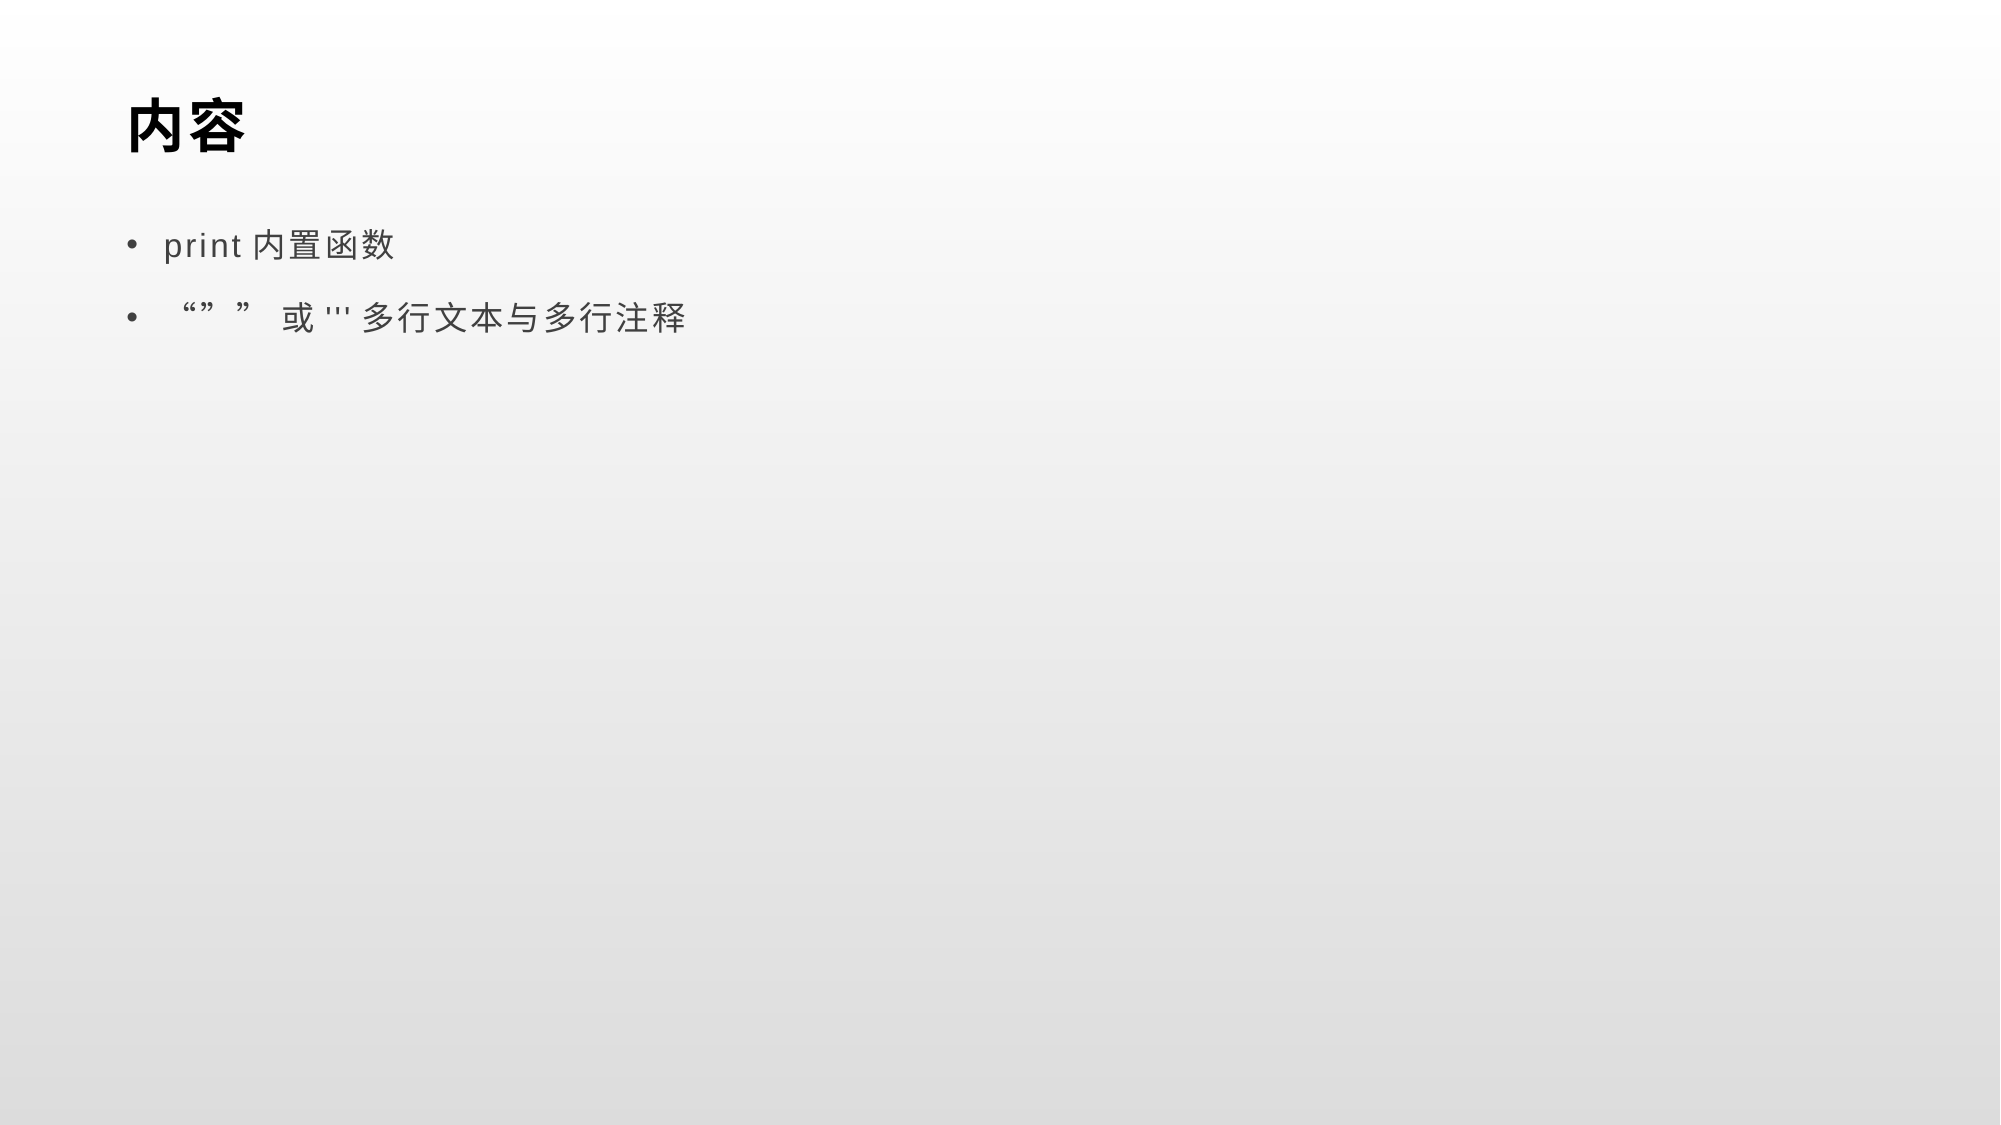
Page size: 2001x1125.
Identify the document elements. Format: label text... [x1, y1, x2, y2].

list print内置函数 “””或'''多行文本与多行注释 [109, 212, 1891, 1040]
title 内容 [109, 70, 1891, 178]
